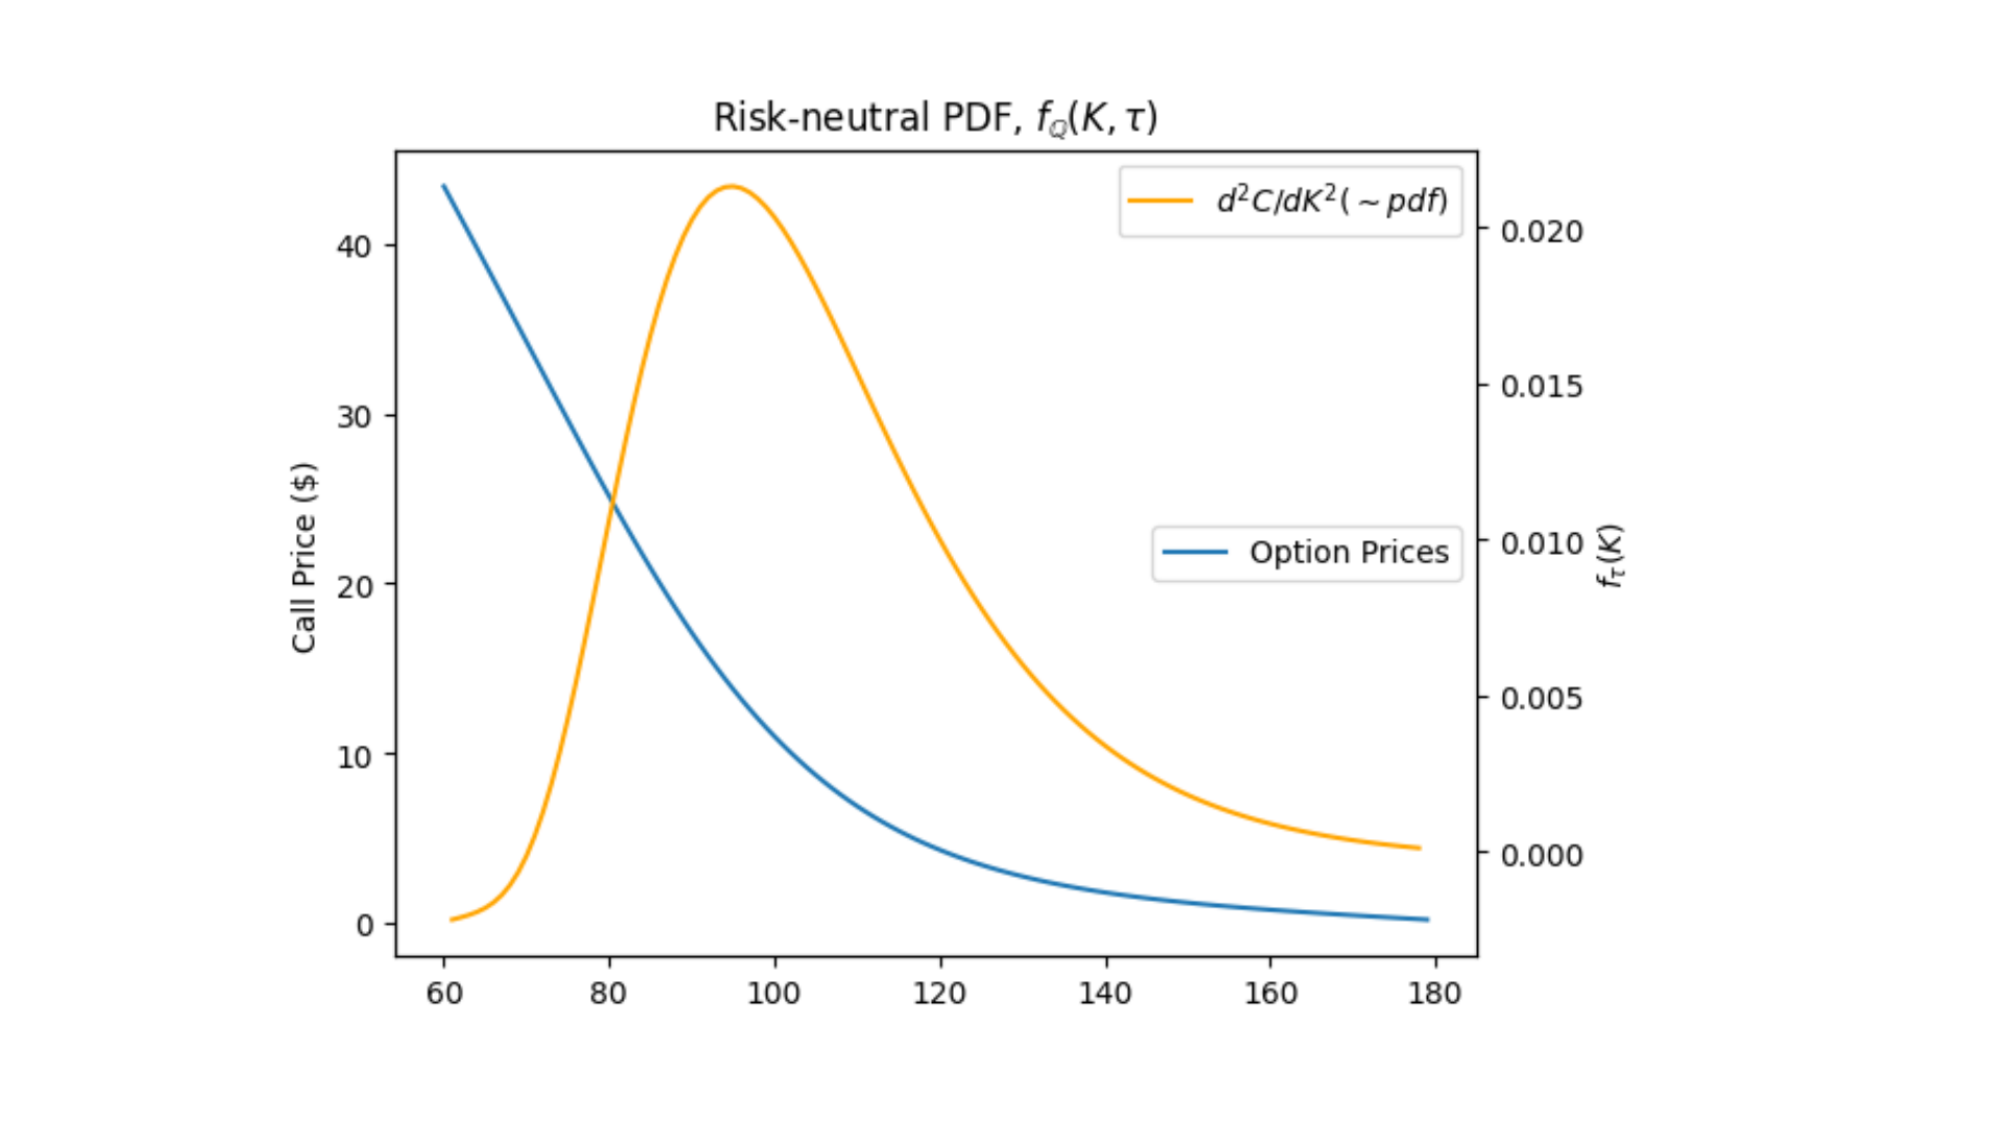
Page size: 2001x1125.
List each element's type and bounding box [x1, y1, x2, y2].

picture [266, 81, 1649, 1017]
